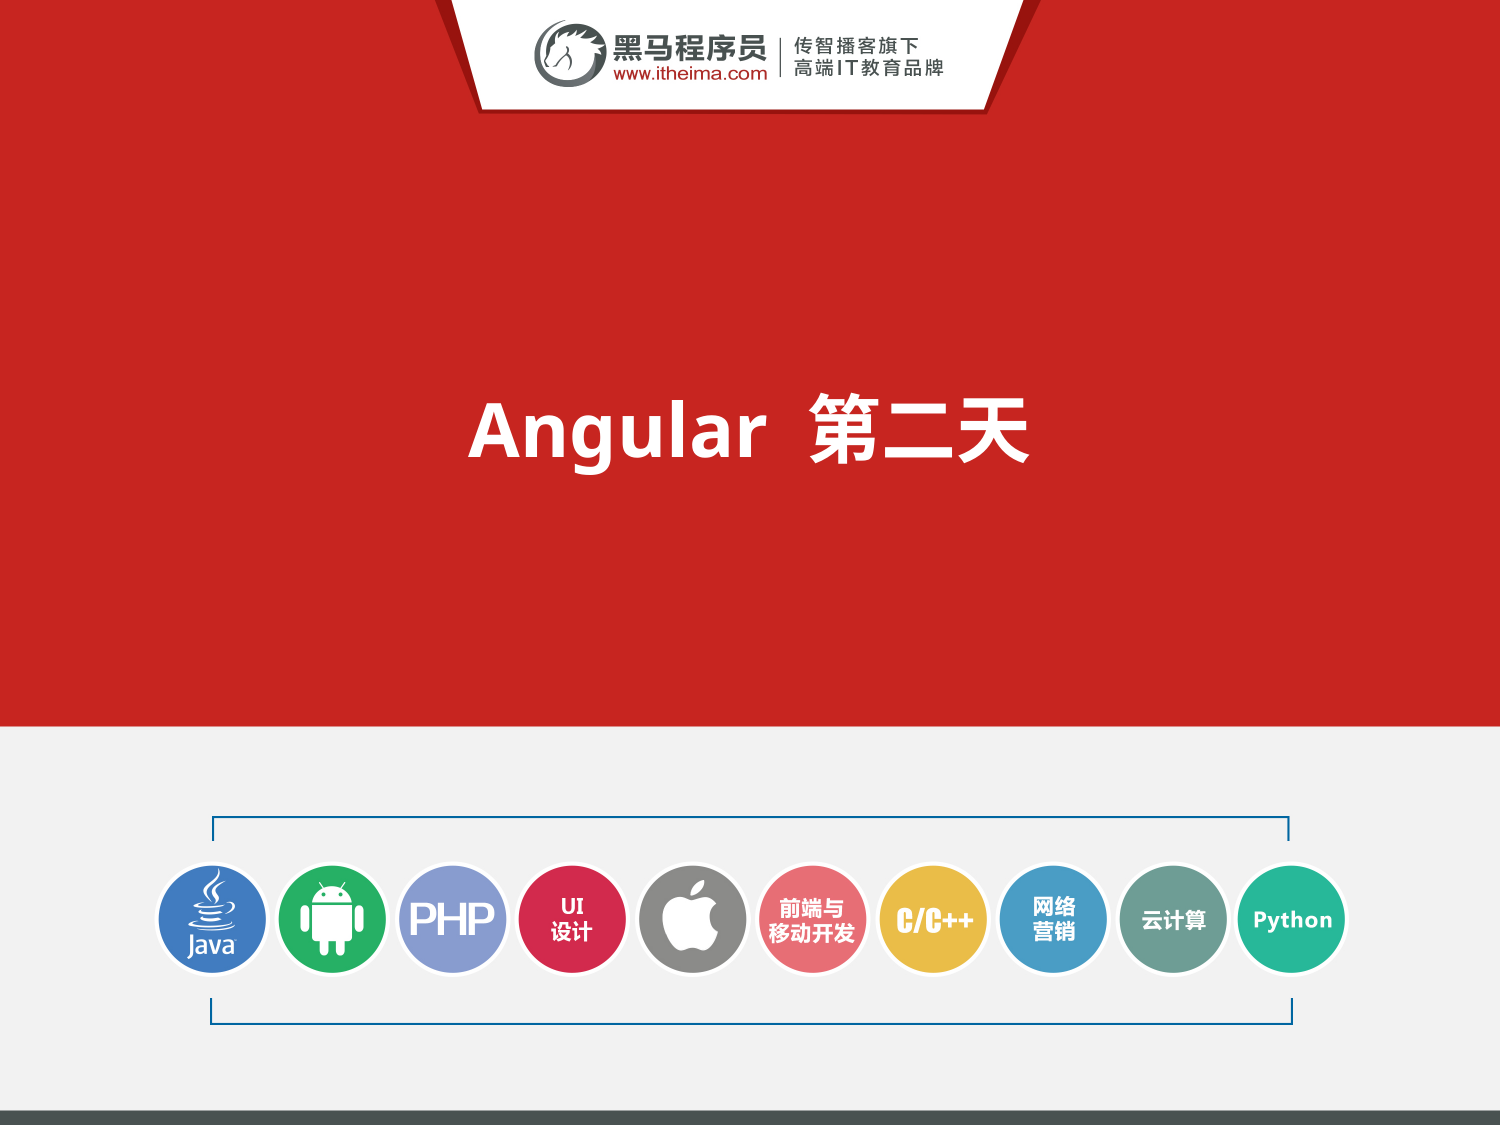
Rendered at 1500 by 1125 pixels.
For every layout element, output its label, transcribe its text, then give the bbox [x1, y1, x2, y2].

text_box Angular 第二天 [0, 375, 1500, 480]
picture [0, 480, 1500, 1125]
picture [0, 0, 1500, 375]
